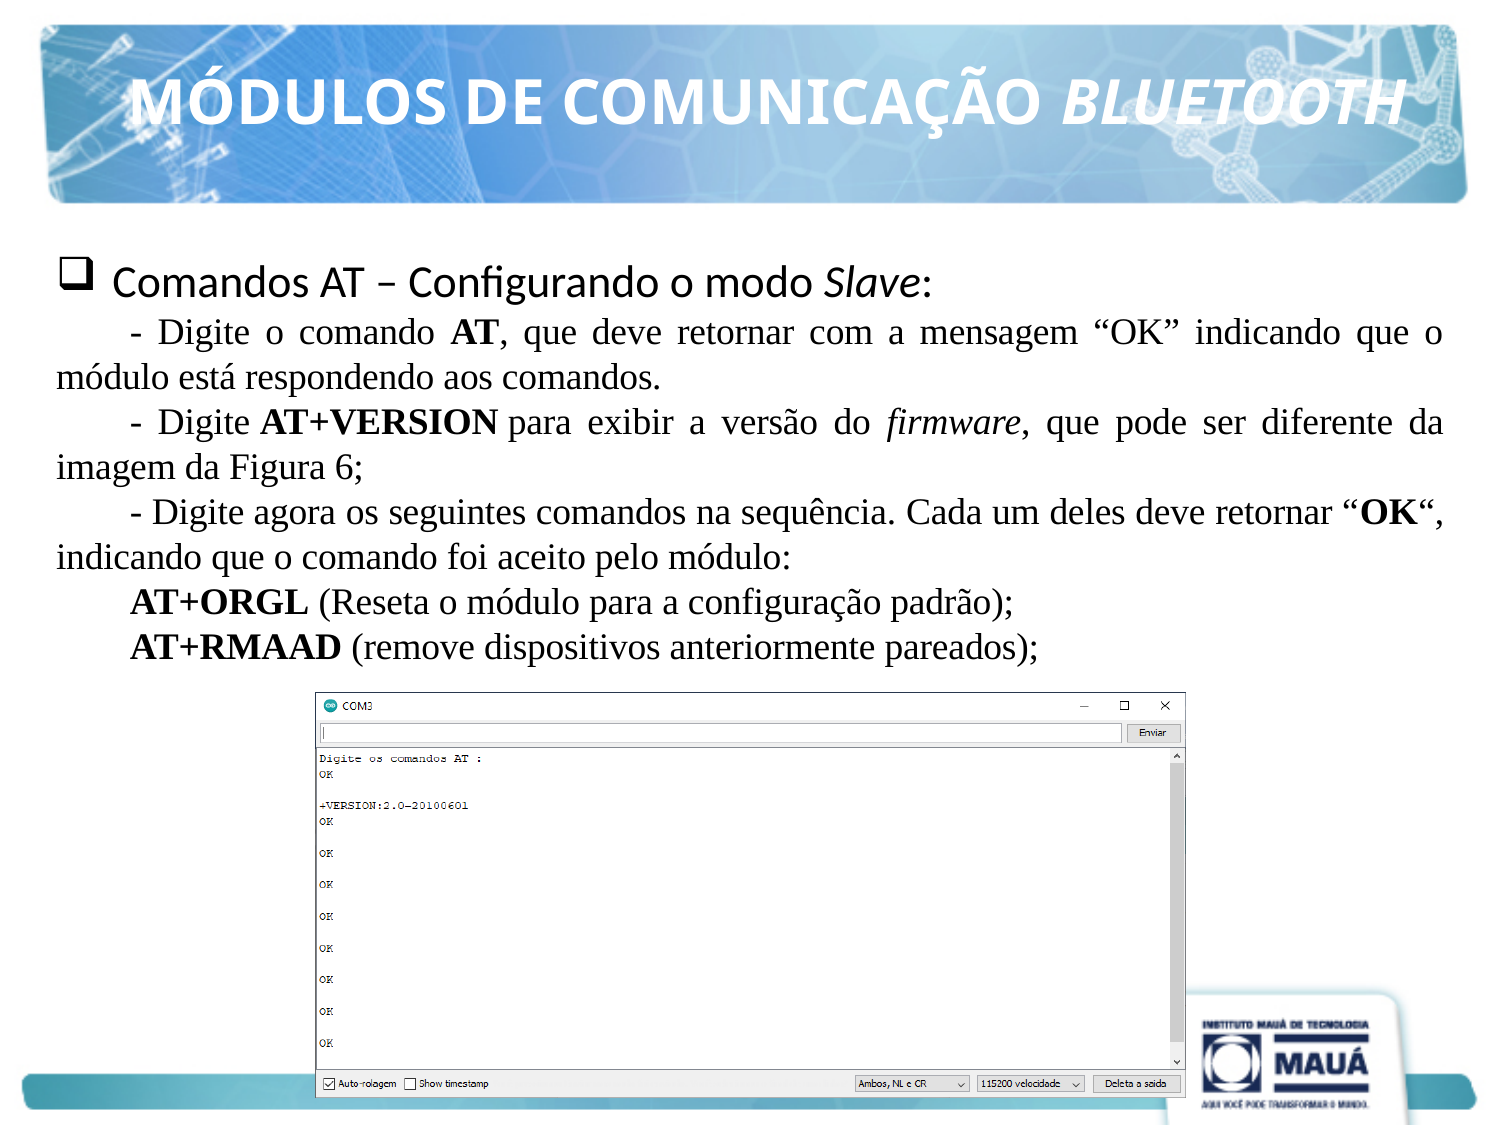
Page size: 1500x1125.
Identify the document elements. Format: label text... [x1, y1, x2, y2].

picture [0, 0, 1500, 1125]
text_box Comandos AT – Configurando o modo Slave: - Digite o comando AT, que deve retornar com a mensagem “OK” indicando que o módulo está respondendo aos comandos. - Digite AT+VERSION para exibir a versão do firmware, que pode ser diferente da imagem da Figura 6; - Digite agora os seguintes comandos na sequência. Cada um deles deve retornar “OK“, indicando que o comando foi aceito pelo módulo: AT+ORGL (Reseta o módulo para a configuração padrão); AT+RMAAD (remove dispositivos anteriormente pareados); [41, 255, 1459, 374]
text_box MÓDULOS DE COMUNICAÇÃO BLUETOOTH [75, 54, 1459, 145]
